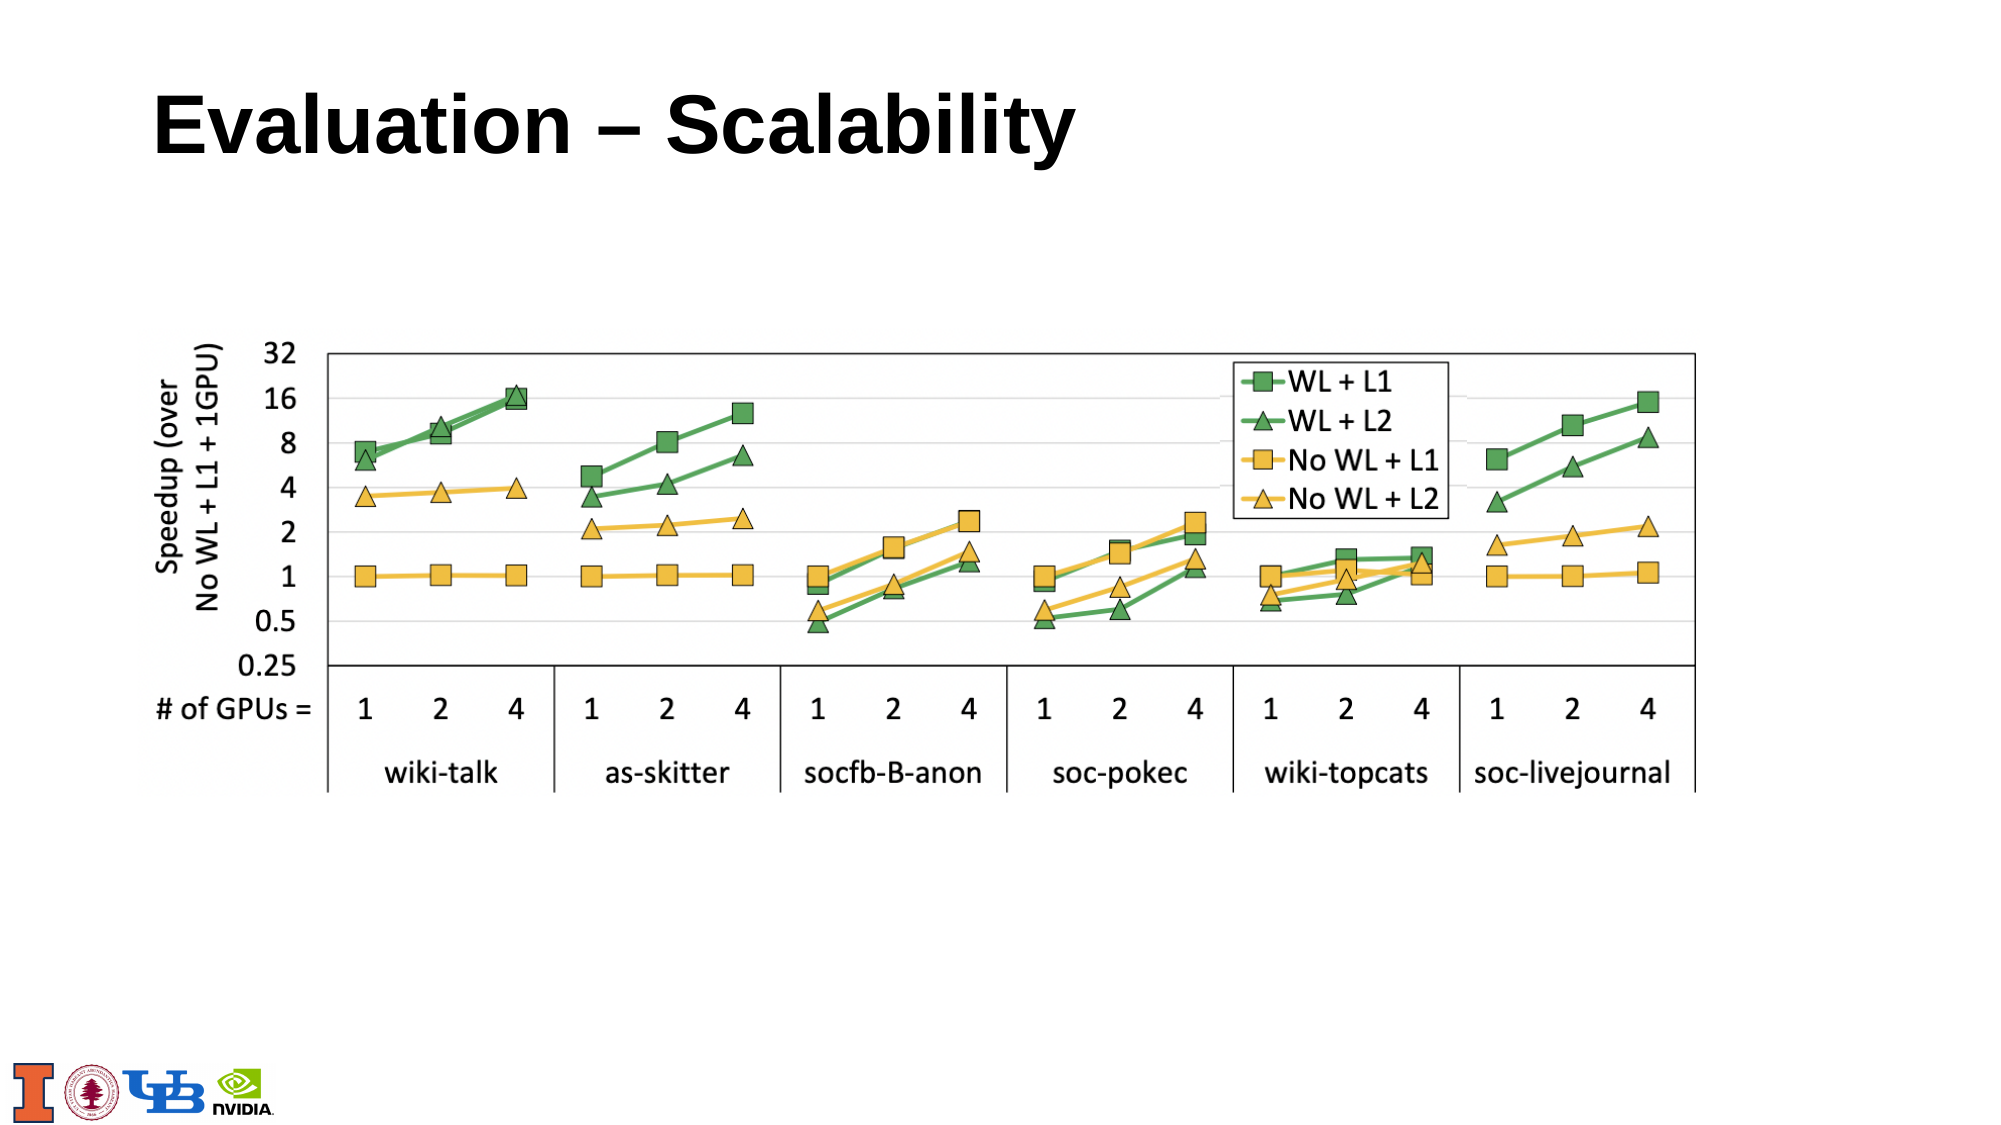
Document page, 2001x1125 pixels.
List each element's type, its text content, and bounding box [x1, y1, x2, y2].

picture [137, 328, 1700, 797]
title Evaluation – Scalability [137, 59, 1863, 193]
picture [5, 1063, 276, 1123]
